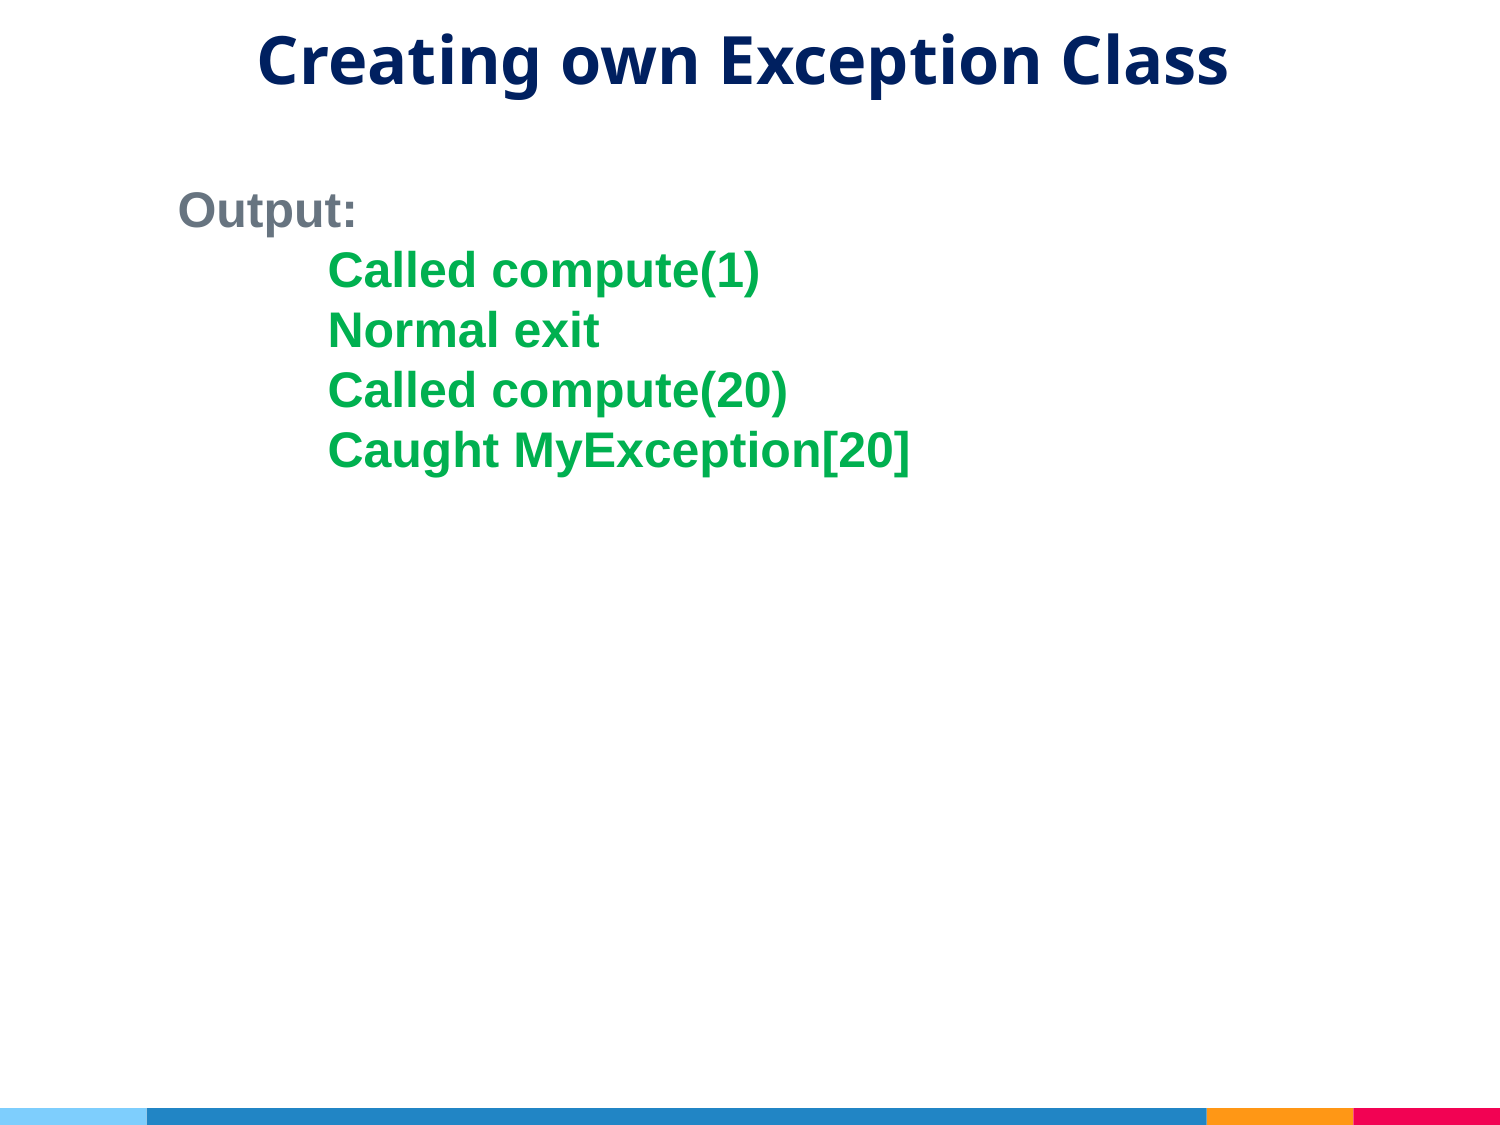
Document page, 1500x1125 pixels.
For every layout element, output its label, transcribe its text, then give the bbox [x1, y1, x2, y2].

title Creating own Exception Class [112, 10, 1375, 113]
list Output: Called compute(1) Normal exit Called compute(20) Caught MyException[20] [162, 162, 1313, 688]
